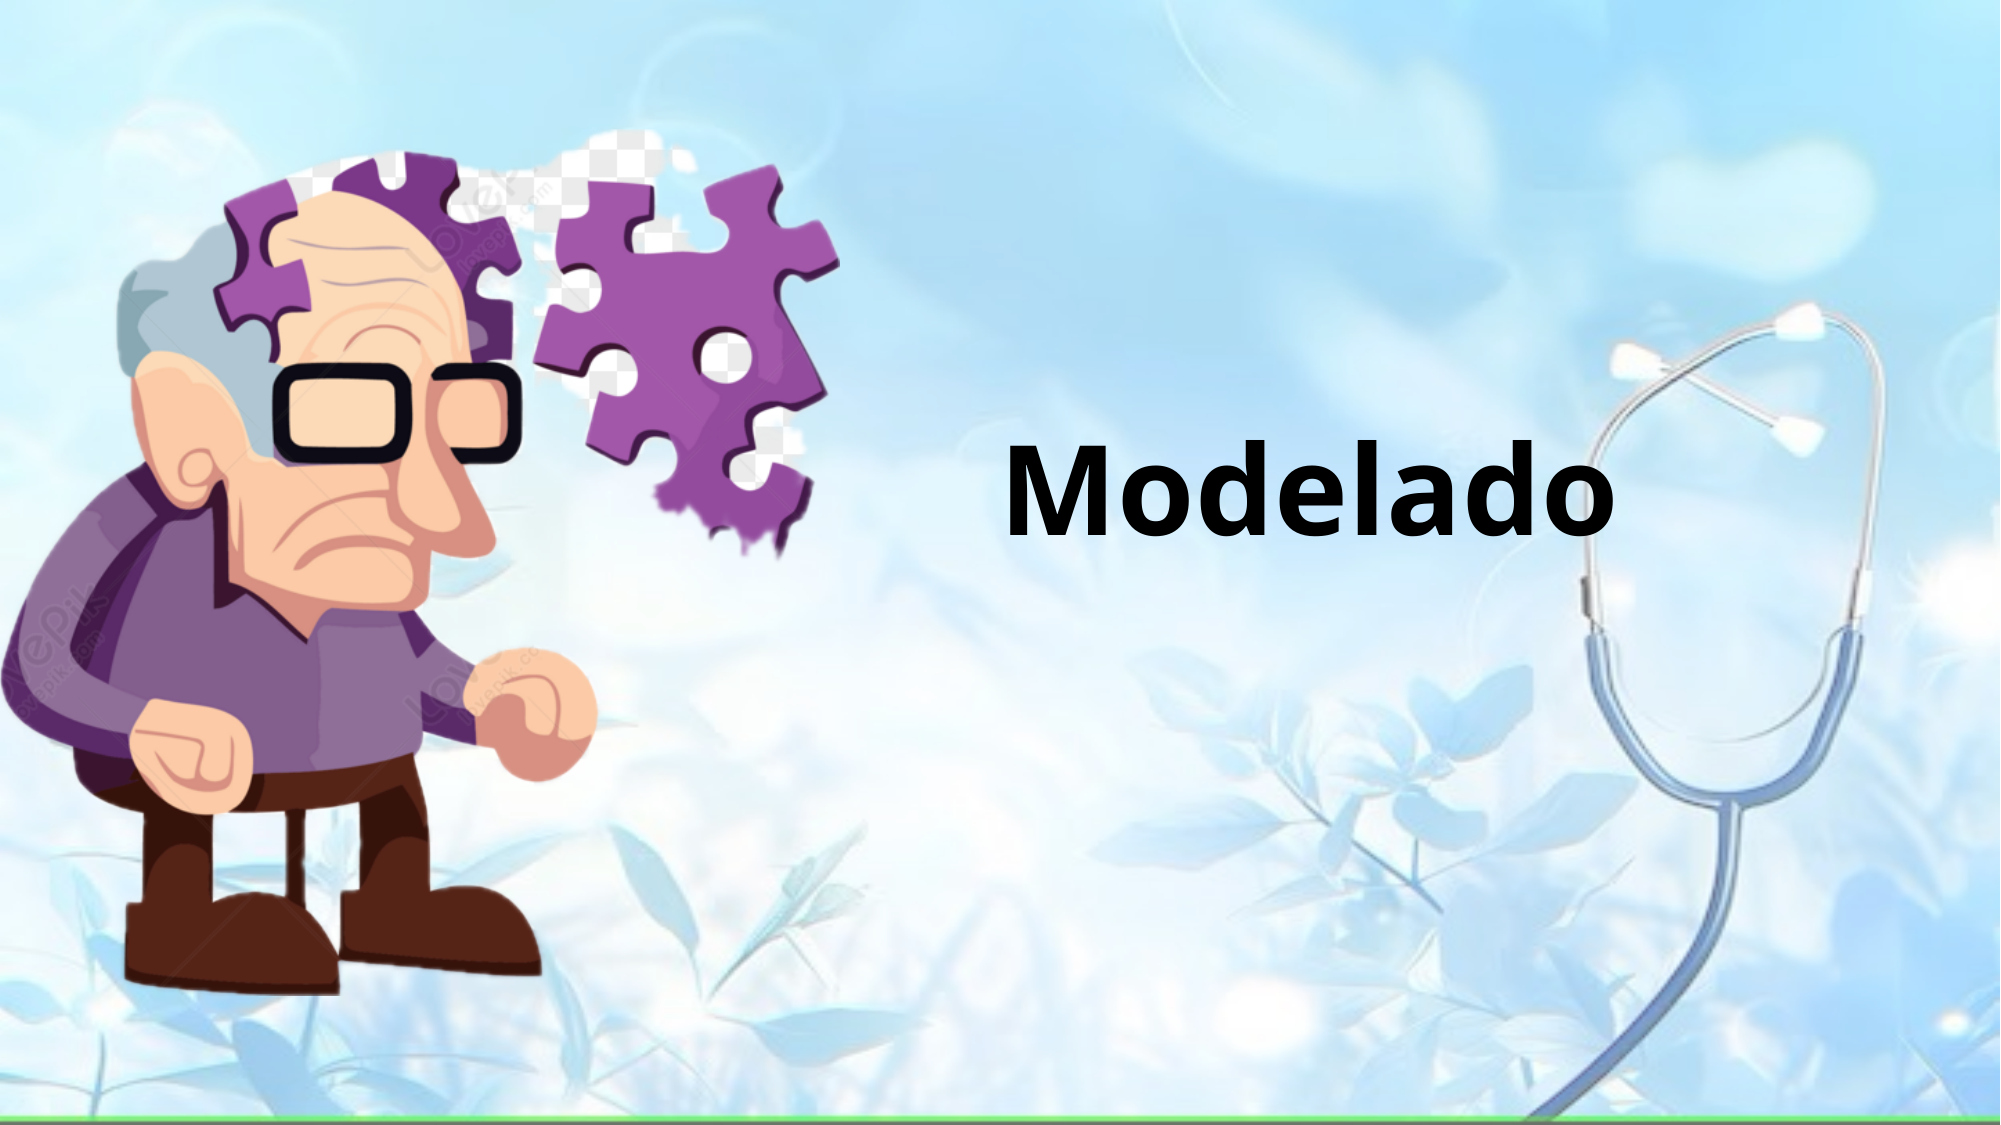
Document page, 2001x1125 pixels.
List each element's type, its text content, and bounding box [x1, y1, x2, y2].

picture [0, 129, 840, 996]
text_box Modelado [840, 403, 1908, 569]
